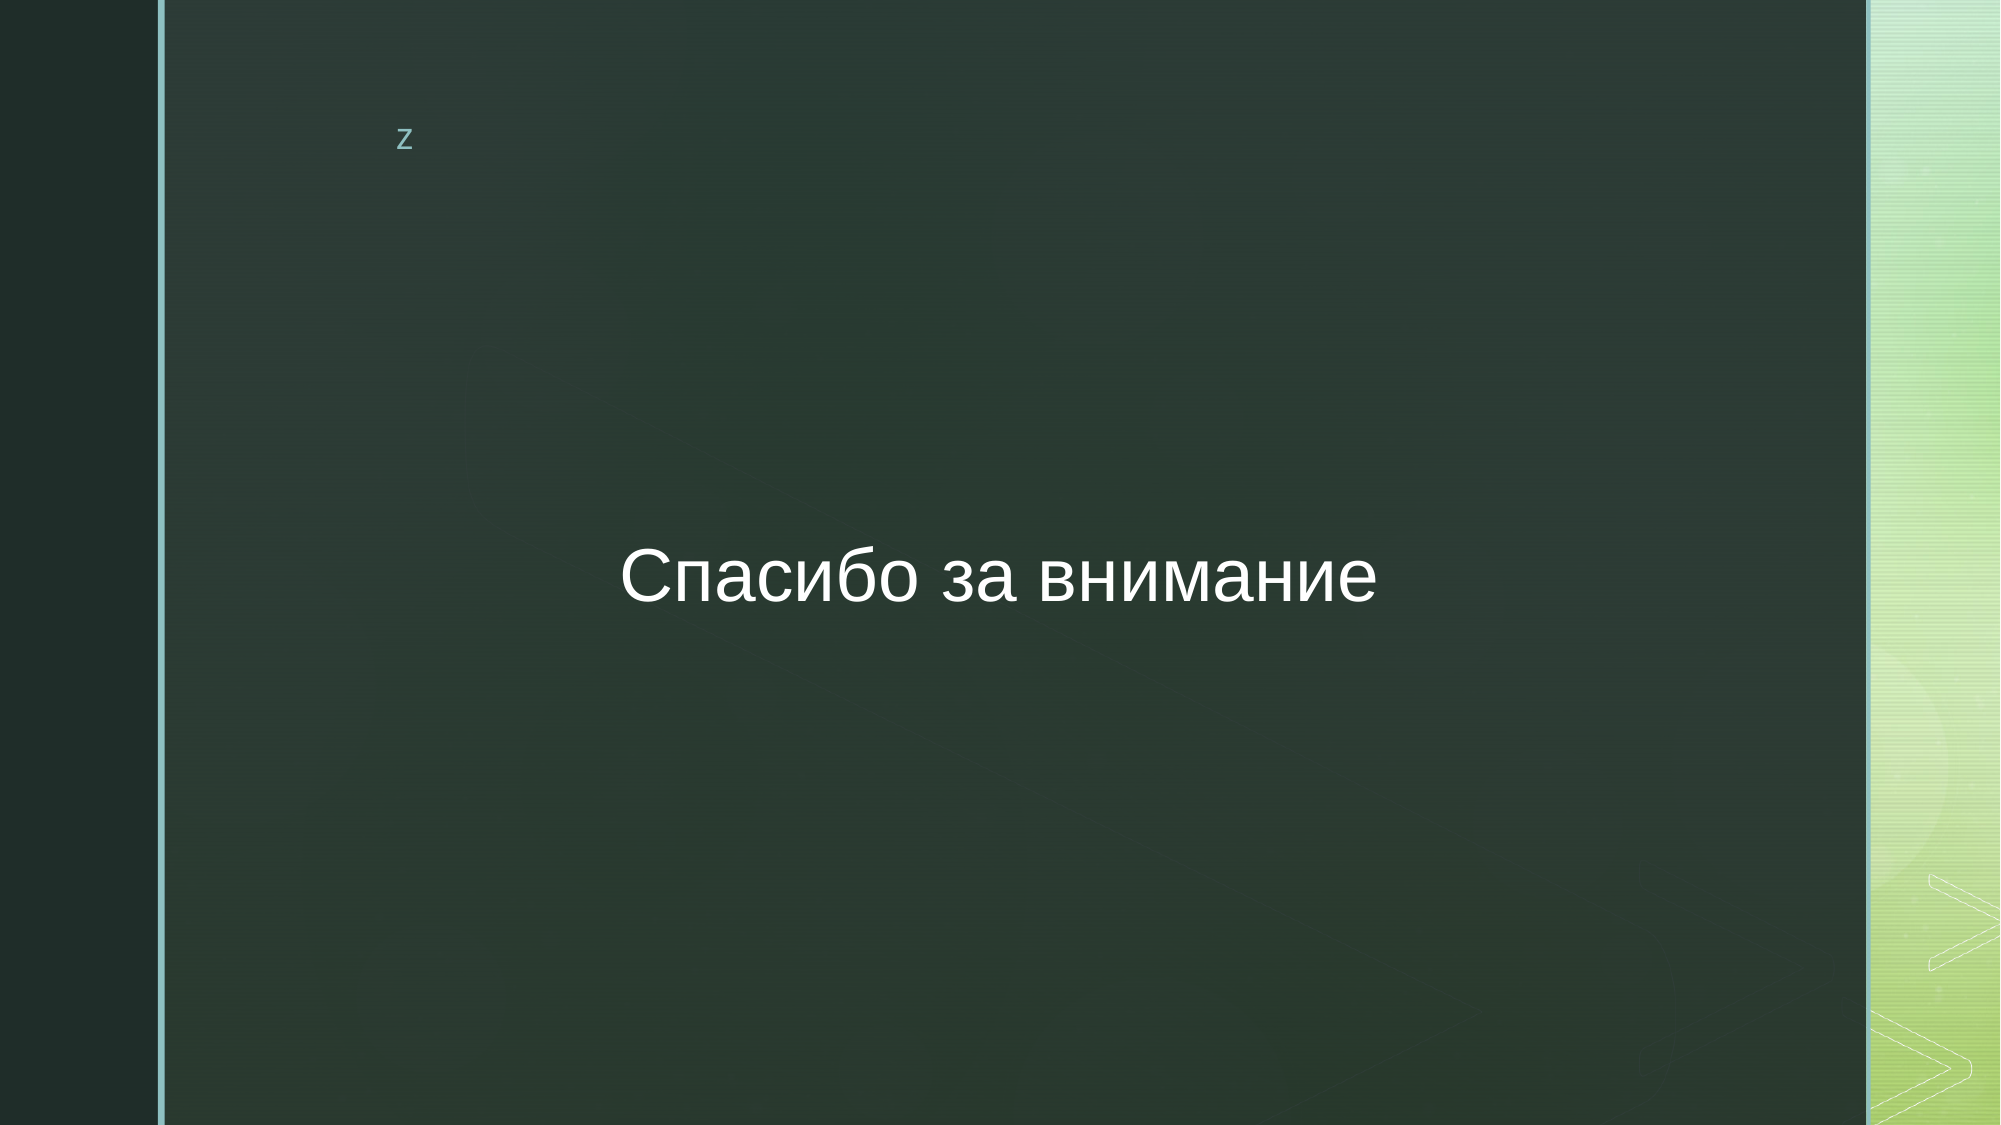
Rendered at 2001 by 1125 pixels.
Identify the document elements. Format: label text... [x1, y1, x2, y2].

list Спасибо за внимание [360, 234, 1640, 891]
picture [1871, 0, 2001, 1125]
